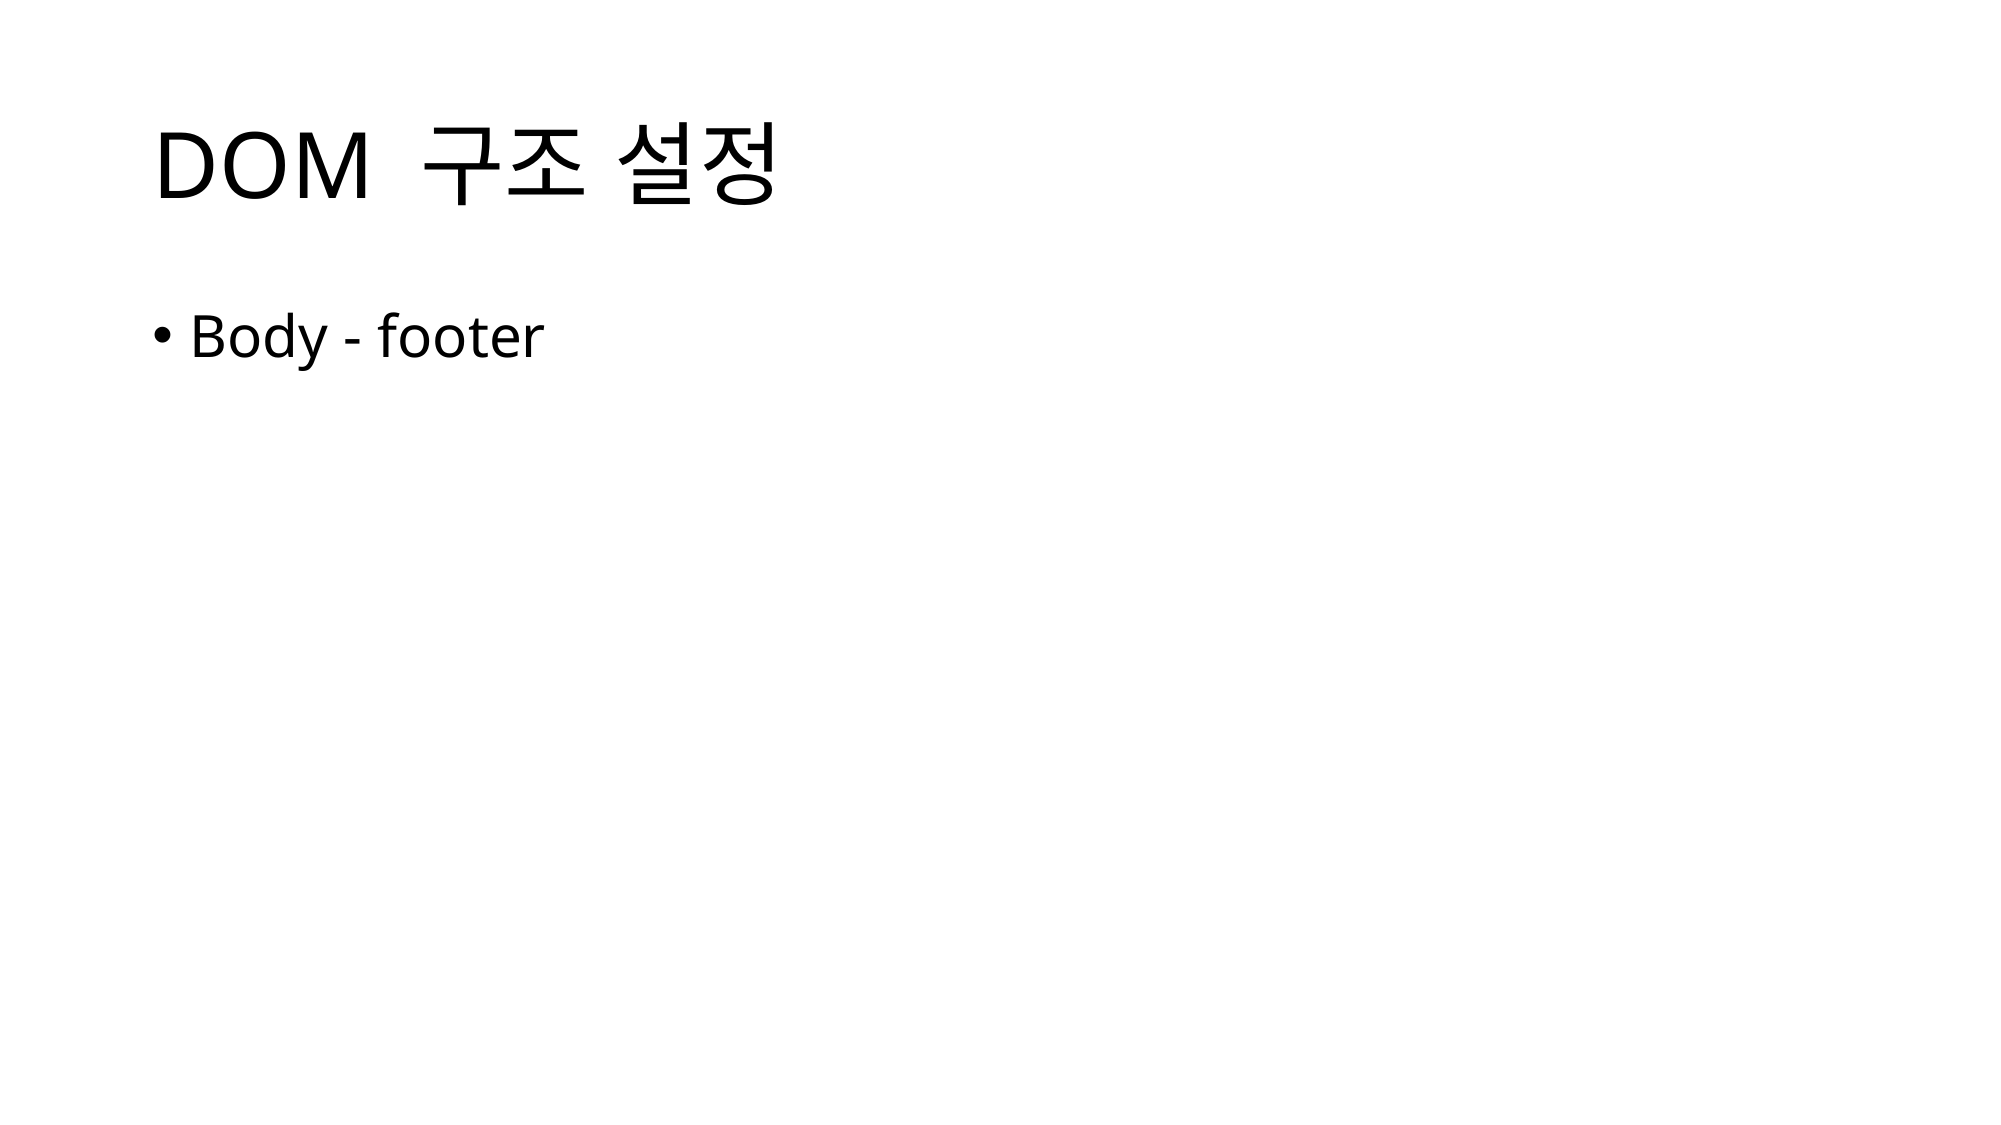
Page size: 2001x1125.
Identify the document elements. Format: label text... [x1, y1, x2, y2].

list Body - footer [137, 299, 1863, 1014]
title DOM 구조 설정 [137, 59, 1863, 278]
